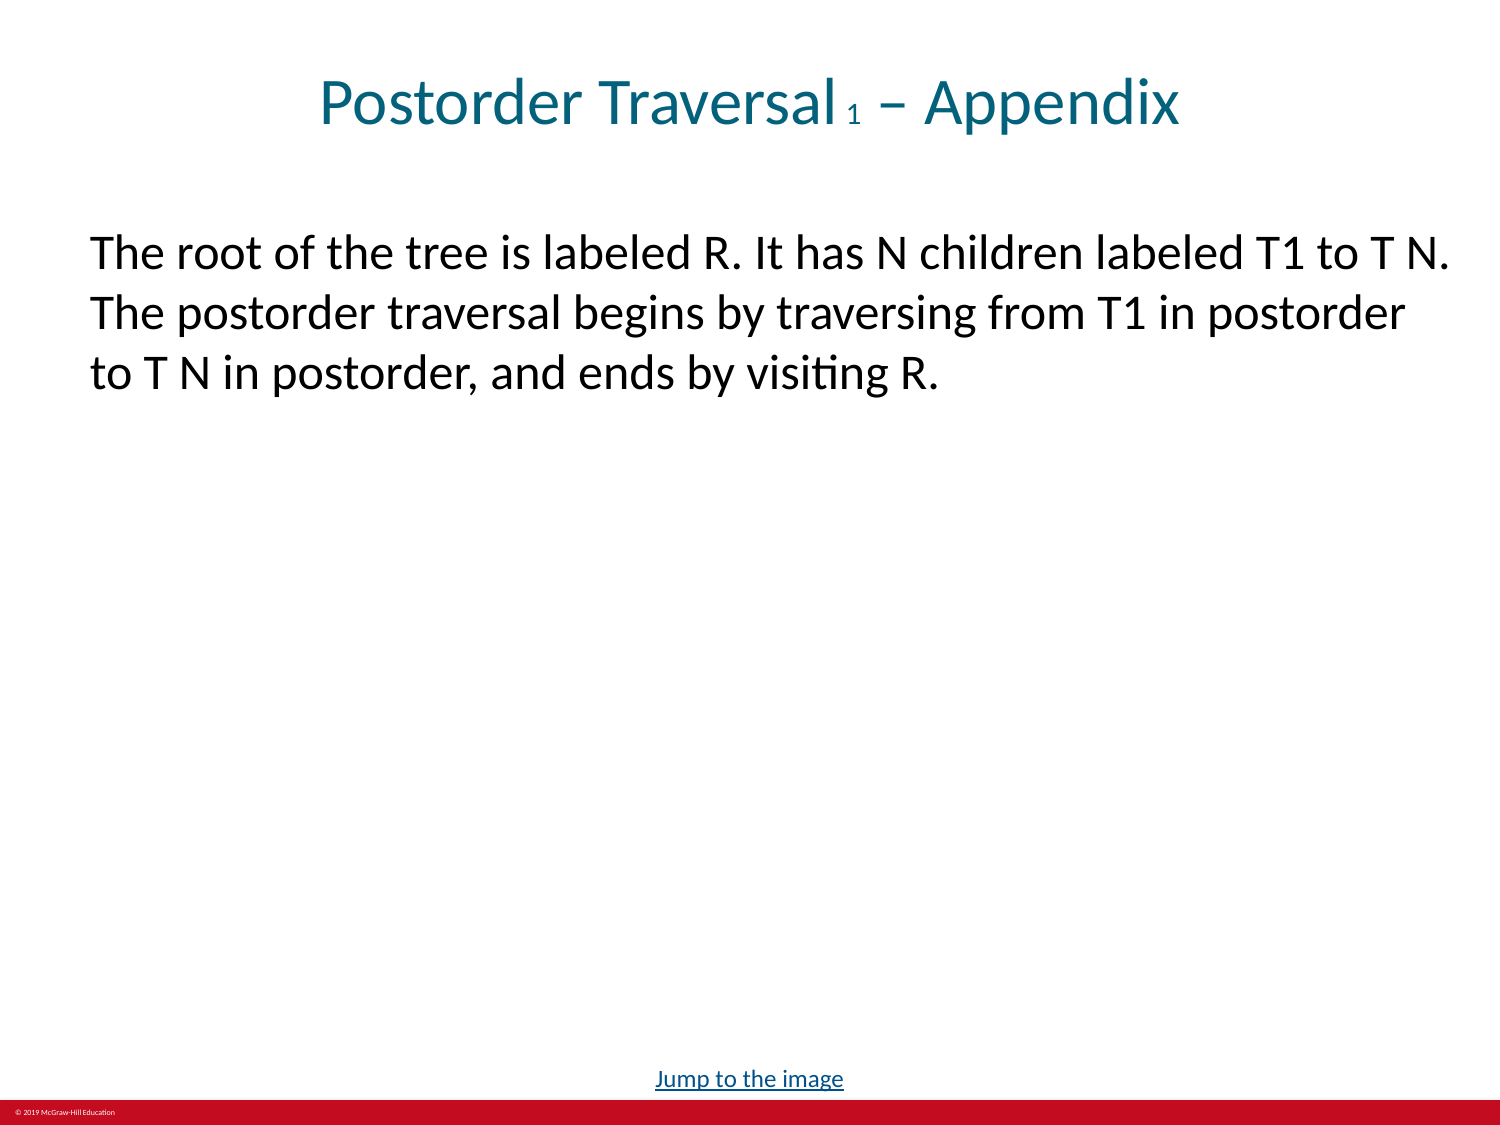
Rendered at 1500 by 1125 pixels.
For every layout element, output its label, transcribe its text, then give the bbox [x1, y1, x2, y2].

title Postorder Traversal 1 – Appendix [0, 0, 1500, 195]
list The root of the tree is labeled R. It has N children labeled T1 to T N. The postorder traversal begins by traversing from T1 in postorder to T N in postorder, and ends by visiting R. [75, 212, 1475, 1025]
list Jump to the image [568, 1062, 932, 1093]
